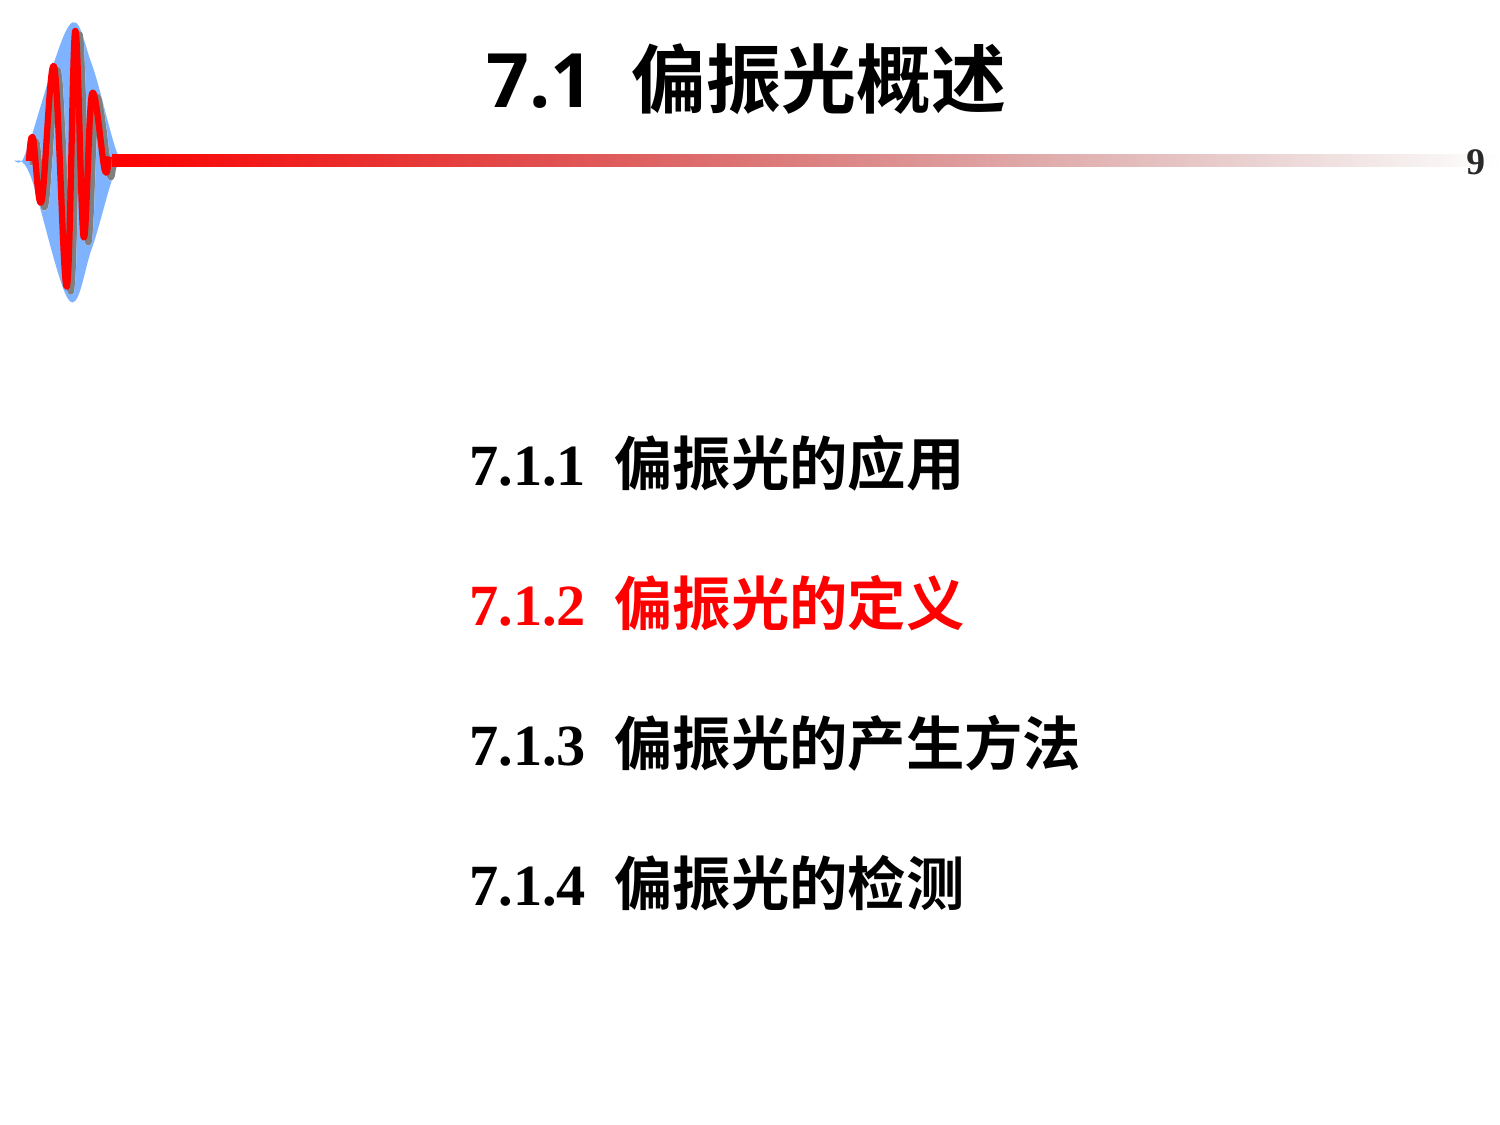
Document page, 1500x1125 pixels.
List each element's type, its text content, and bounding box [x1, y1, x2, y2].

text_box 7.1.1 偏振光的应用 7.1.2 偏振光的定义 7.1.3 偏振光的产生方法 7.1.4 偏振光的检测 [454, 349, 1128, 925]
slide_number 9 [1370, 142, 1500, 178]
title 7.1 偏振光概述 [159, 19, 1334, 137]
